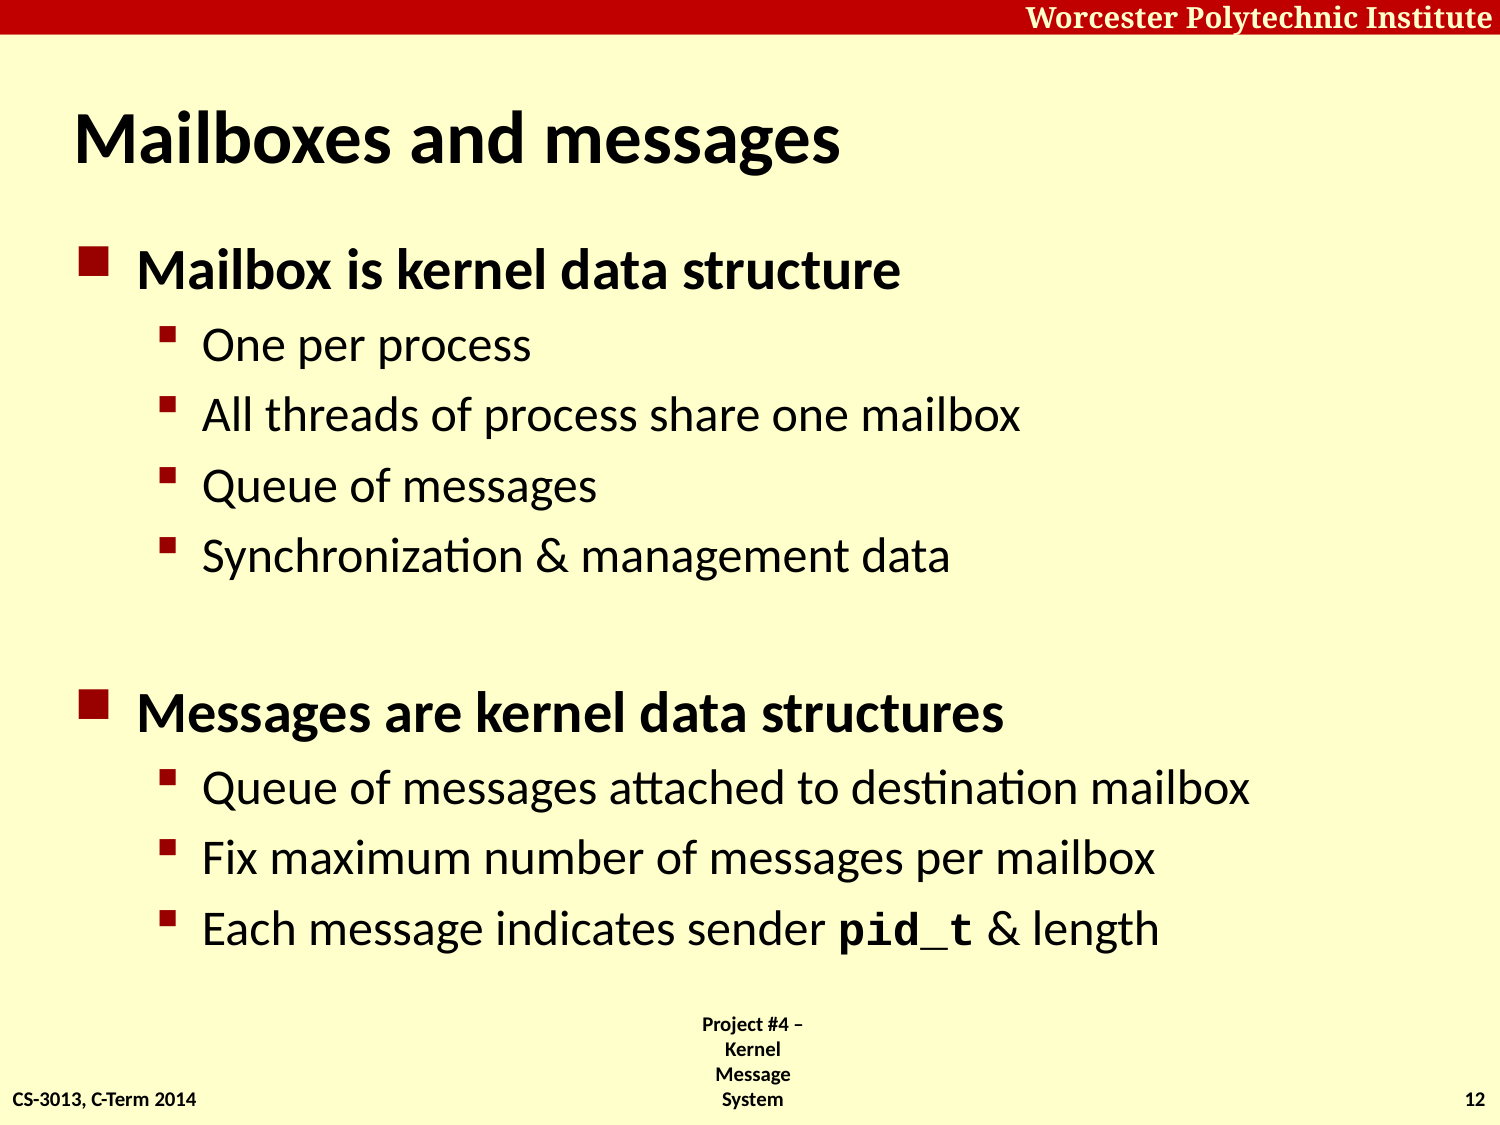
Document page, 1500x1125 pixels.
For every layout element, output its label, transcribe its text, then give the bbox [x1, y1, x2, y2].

footer Project #4 – Kernel Message System [691, 1084, 809, 1111]
title Mailboxes and messages [58, 71, 1305, 197]
slide_number CS-3013, C-Term 2014 [12, 1085, 205, 1111]
list Mailbox is kernel data structure One per process All threads of process share one mailbox Queue of messages Synchronization & management data Messages are kernel data structures Queue of messages attached to destination mailbox Fix maximum number of messages per mailbox Each message indicates sender pid_t & length [64, 223, 1361, 1040]
slide_number 12 [1460, 1085, 1486, 1111]
